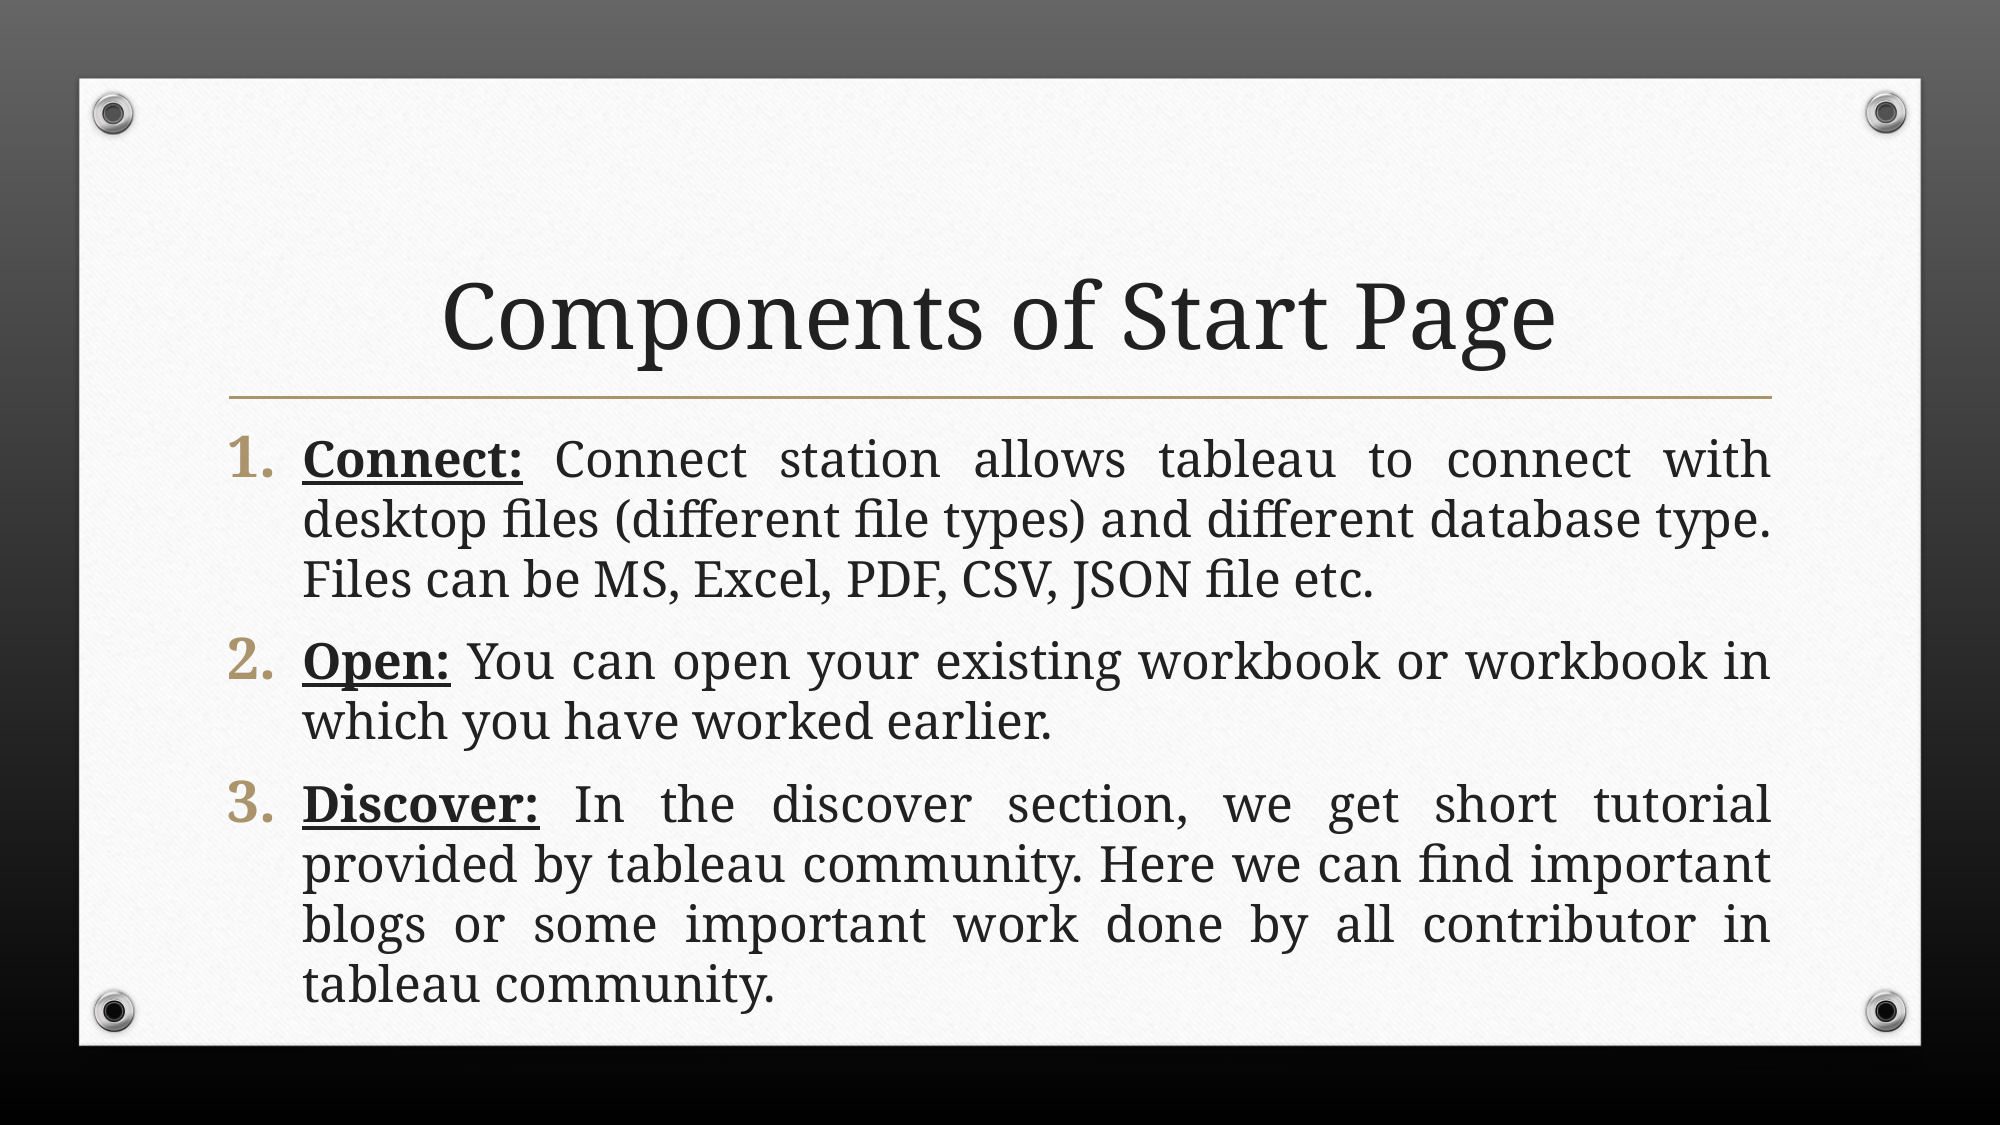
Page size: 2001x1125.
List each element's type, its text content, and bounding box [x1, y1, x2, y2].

picture [0, 0, 2000, 1125]
title Components of Start Page [212, 161, 1788, 375]
list Connect: Connect station allows tableau to connect with desktop files (different file types) and different database type. Files can be MS, Excel, PDF, CSV, JSON file etc. Open: You can open your existing workbook or workbook in which you have worked earlier. Discover: In the discover section, we get short tutorial provided by tableau community. Here we can find important blogs or some important work done by all contributor in tableau community. [212, 419, 1788, 964]
